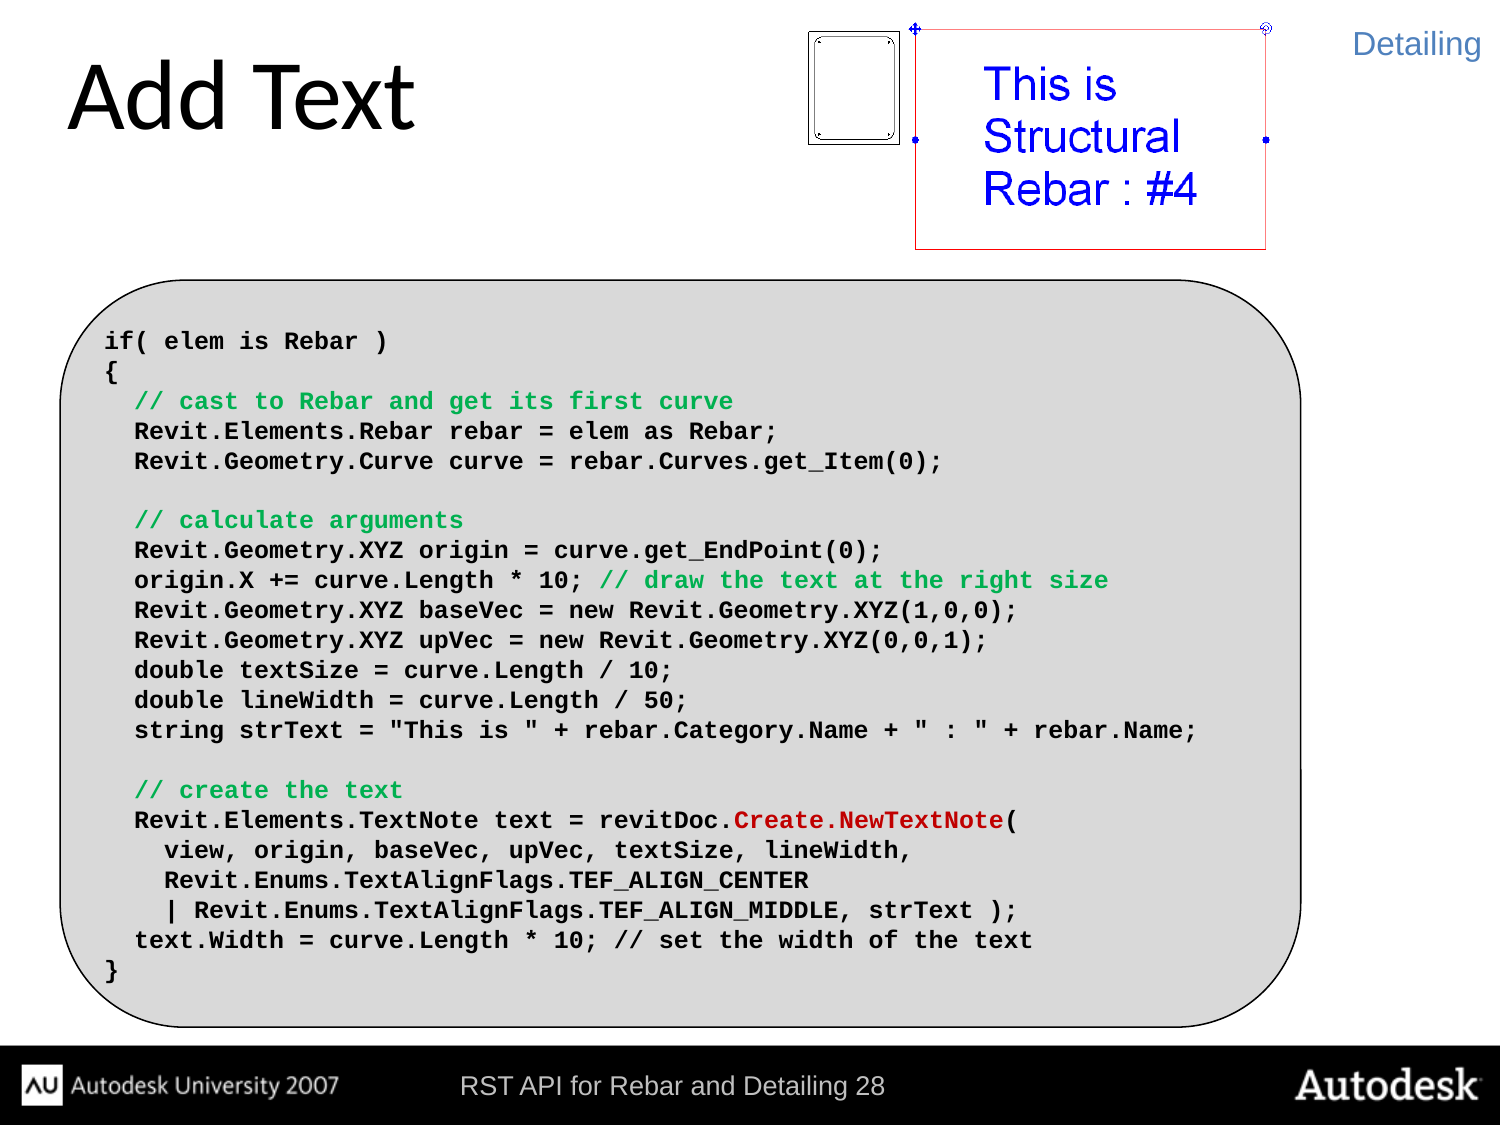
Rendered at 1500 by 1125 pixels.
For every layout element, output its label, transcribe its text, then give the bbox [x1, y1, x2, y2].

title Add Text [52, 22, 791, 210]
title Add Text [1288, 22, 1500, 210]
text_box if( elem is Rebar ) { // cast to Rebar and get its first curve Revit.Elements.Rebar rebar = elem as Rebar; Revit.Geometry.Curve curve = rebar.Curves.get_Item(0); // calculate arguments Revit.Geometry.XYZ origin = curve.get_EndPoint(0); origin.X += curve.Length * 10; // draw the text at the right size Revit.Geometry.XYZ baseVec = new Revit.Geometry.XYZ(1,0,0); Revit.Geometry.XYZ upVec = new Revit.Geometry.XYZ(0,0,1); double textSize = curve.Length / 10; double lineWidth = curve.Length / 50; string strText = "This is " + rebar.Category.Name + " : " + rebar.Name; // create the text Revit.Elements.TextNote text = revitDoc.Create.NewTextNote( view, origin, baseVec, upVec, textSize, lineWidth, Revit.Enums.TextAlignFlags.TEF_ALIGN_CENTER | Revit.Enums.TextAlignFlags.TEF_ALIGN_MIDDLE, strText ); text.Width = curve.Length * 10; // set the width of the text } [60, 280, 1301, 1028]
text_box Detailing [1288, 22, 1483, 63]
picture [0, 0, 1500, 1125]
